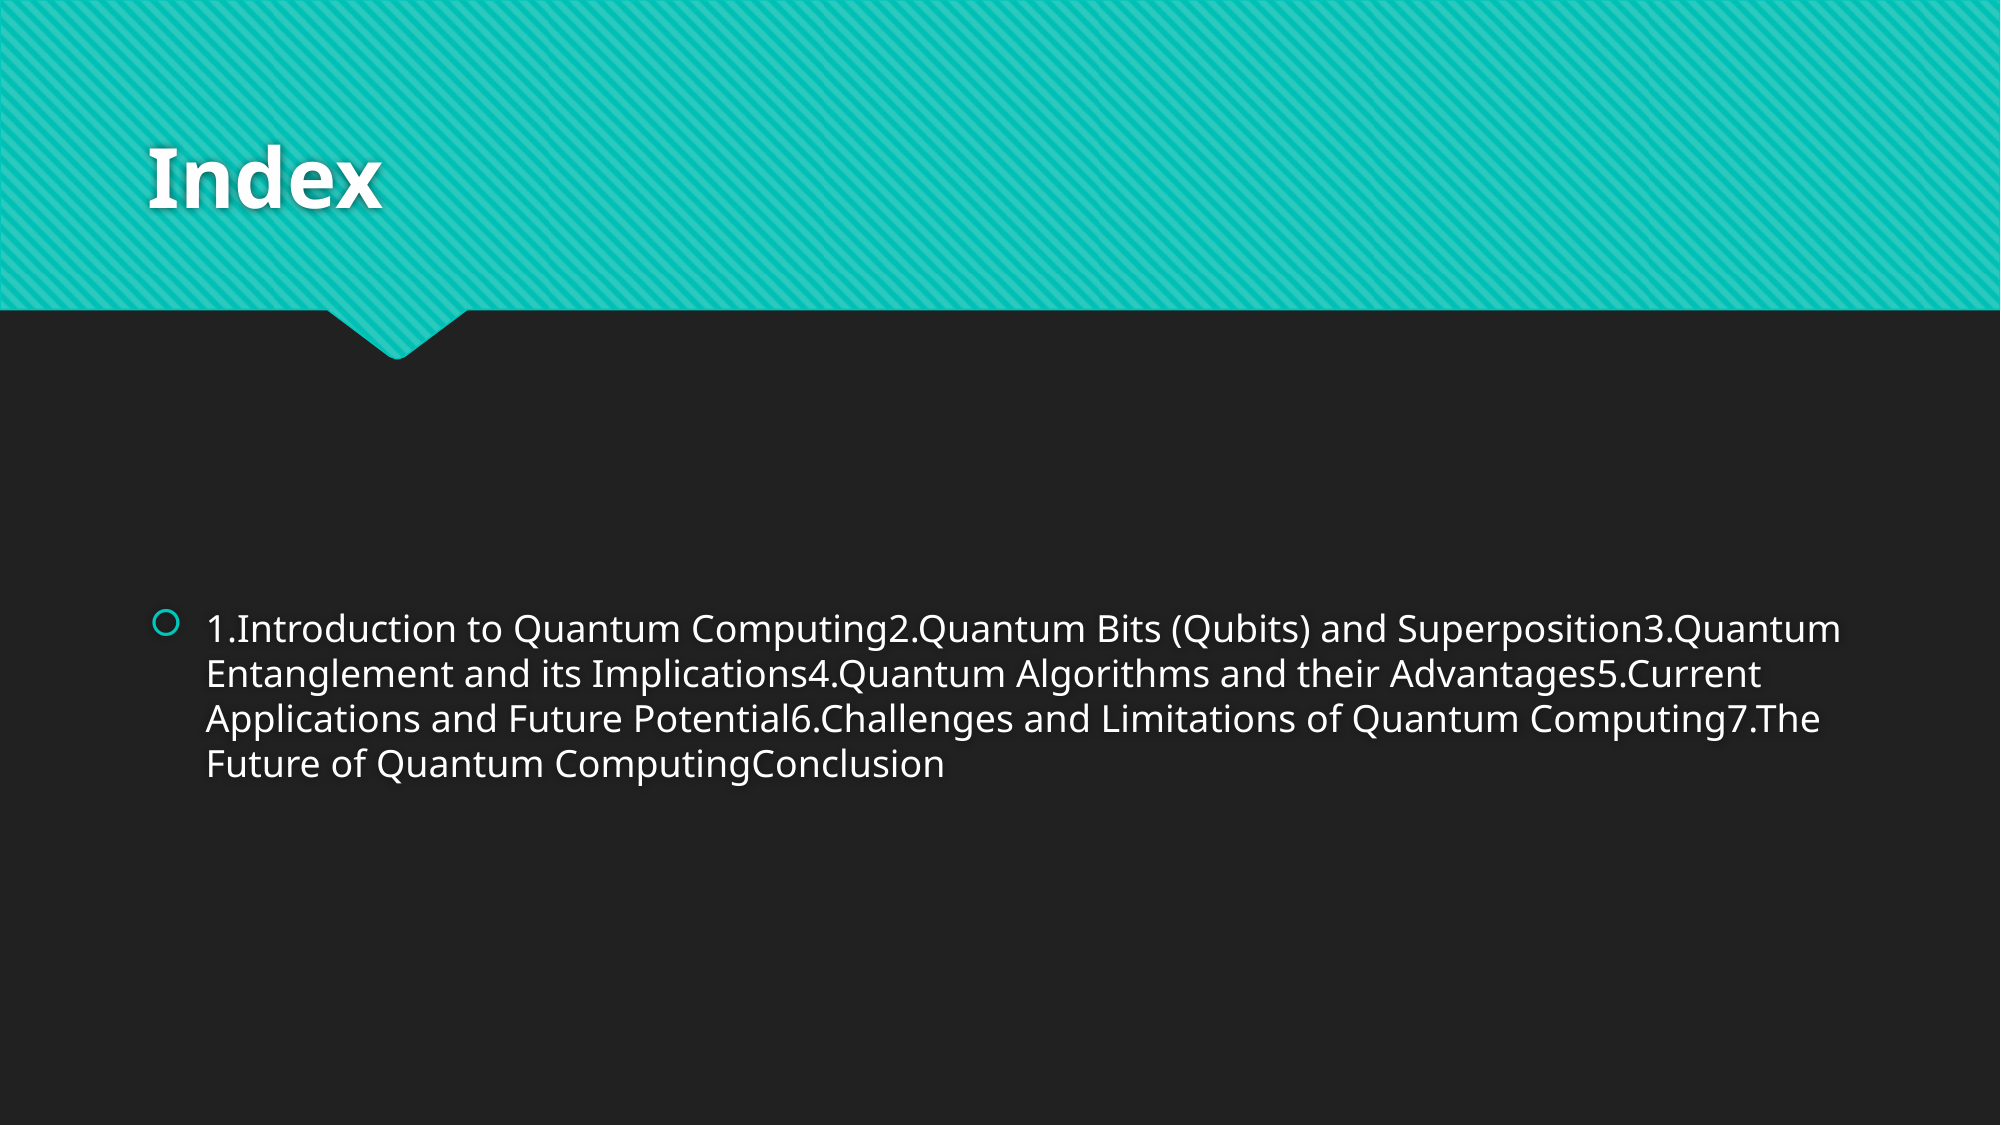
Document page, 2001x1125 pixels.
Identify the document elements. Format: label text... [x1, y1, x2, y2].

list 1.Introduction to Quantum Computing2.Quantum Bits (Qubits) and Superposition3.Quantum Entanglement and its Implications4.Quantum Algorithms and their Advantages5.Current Applications and Future Potential6.Challenges and Limitations of Quantum Computing7.The Future of Quantum ComputingConclusion [134, 364, 1866, 962]
title Index [132, 73, 1868, 233]
